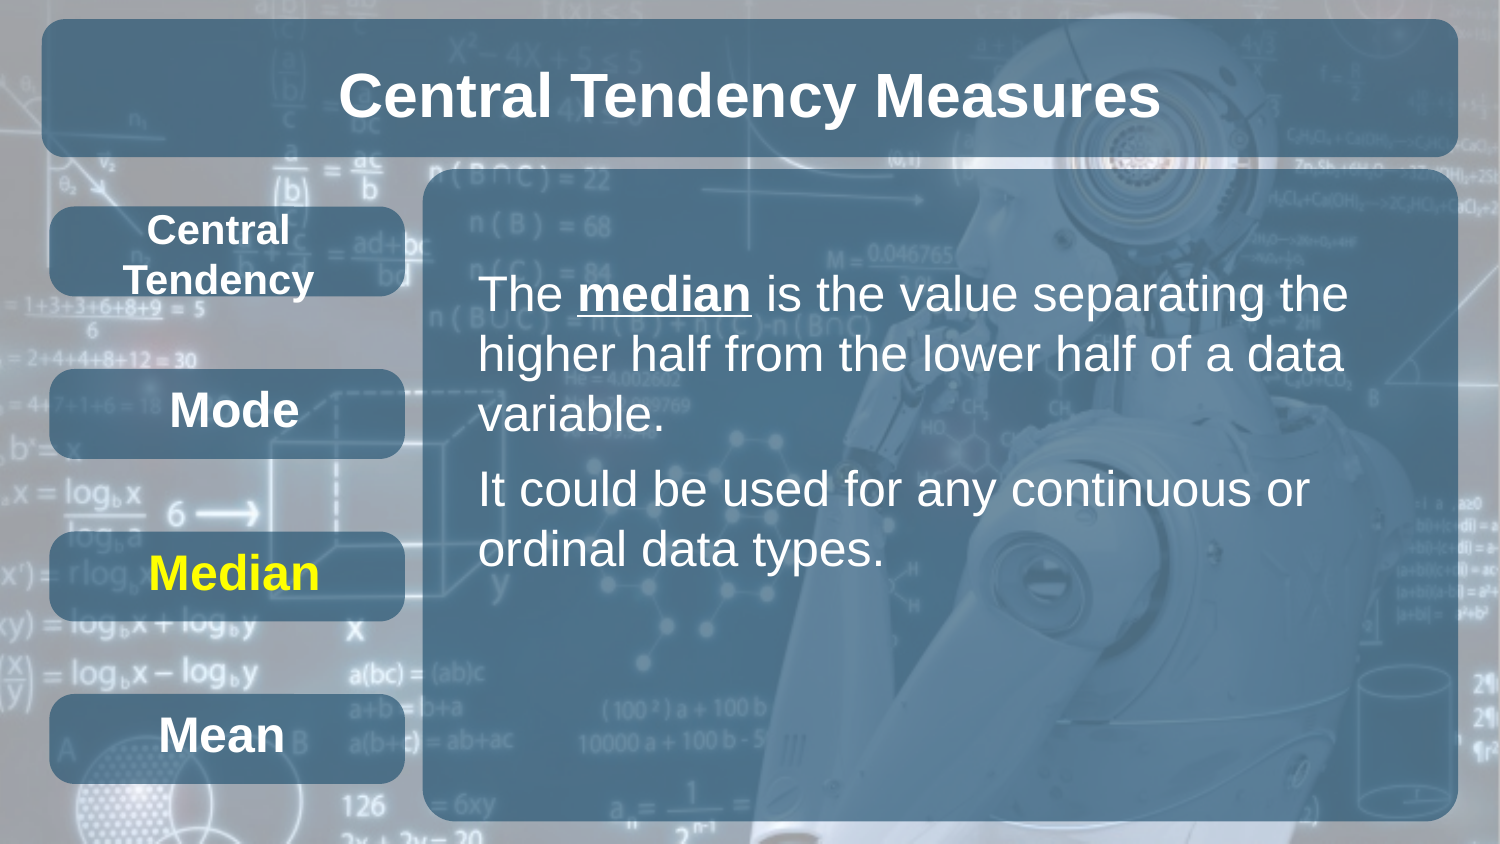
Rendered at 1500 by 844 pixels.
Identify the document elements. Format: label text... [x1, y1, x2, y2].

picture [0, 0, 1500, 844]
text_box Mean [62, 684, 382, 781]
text_box Median [74, 521, 395, 618]
text_box Central Tendency Measures [49, 29, 1453, 155]
text_box Central Tendency [43, 209, 395, 297]
text_box Mode [74, 359, 395, 456]
text_box The median is the value separating the higher half from the lower half of a data variable. It could be used for any continuous or ordinal data types. [462, 246, 1417, 771]
